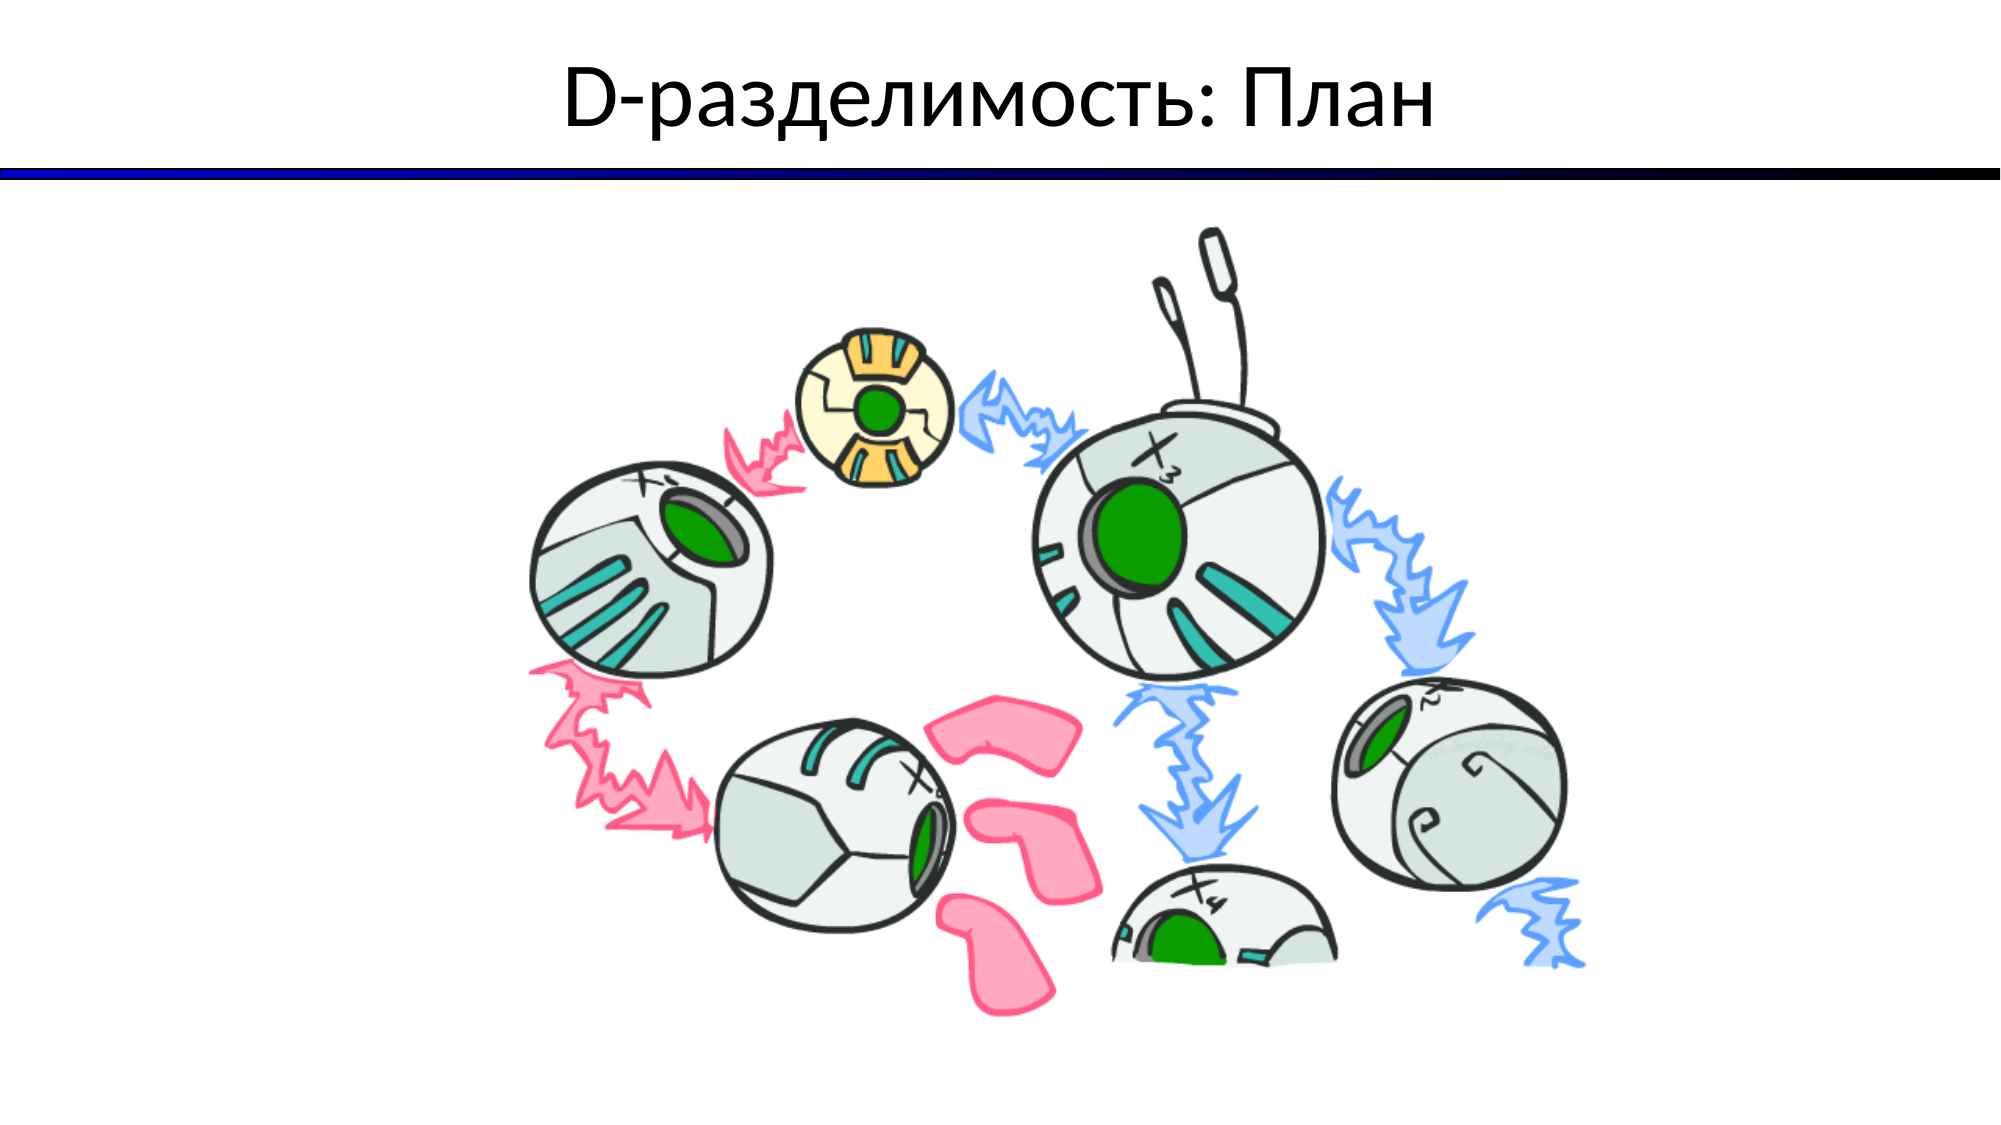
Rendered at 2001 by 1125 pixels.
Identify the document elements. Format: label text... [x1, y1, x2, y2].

title D-разделимость: План [0, 0, 2000, 184]
picture [499, 212, 1605, 1029]
